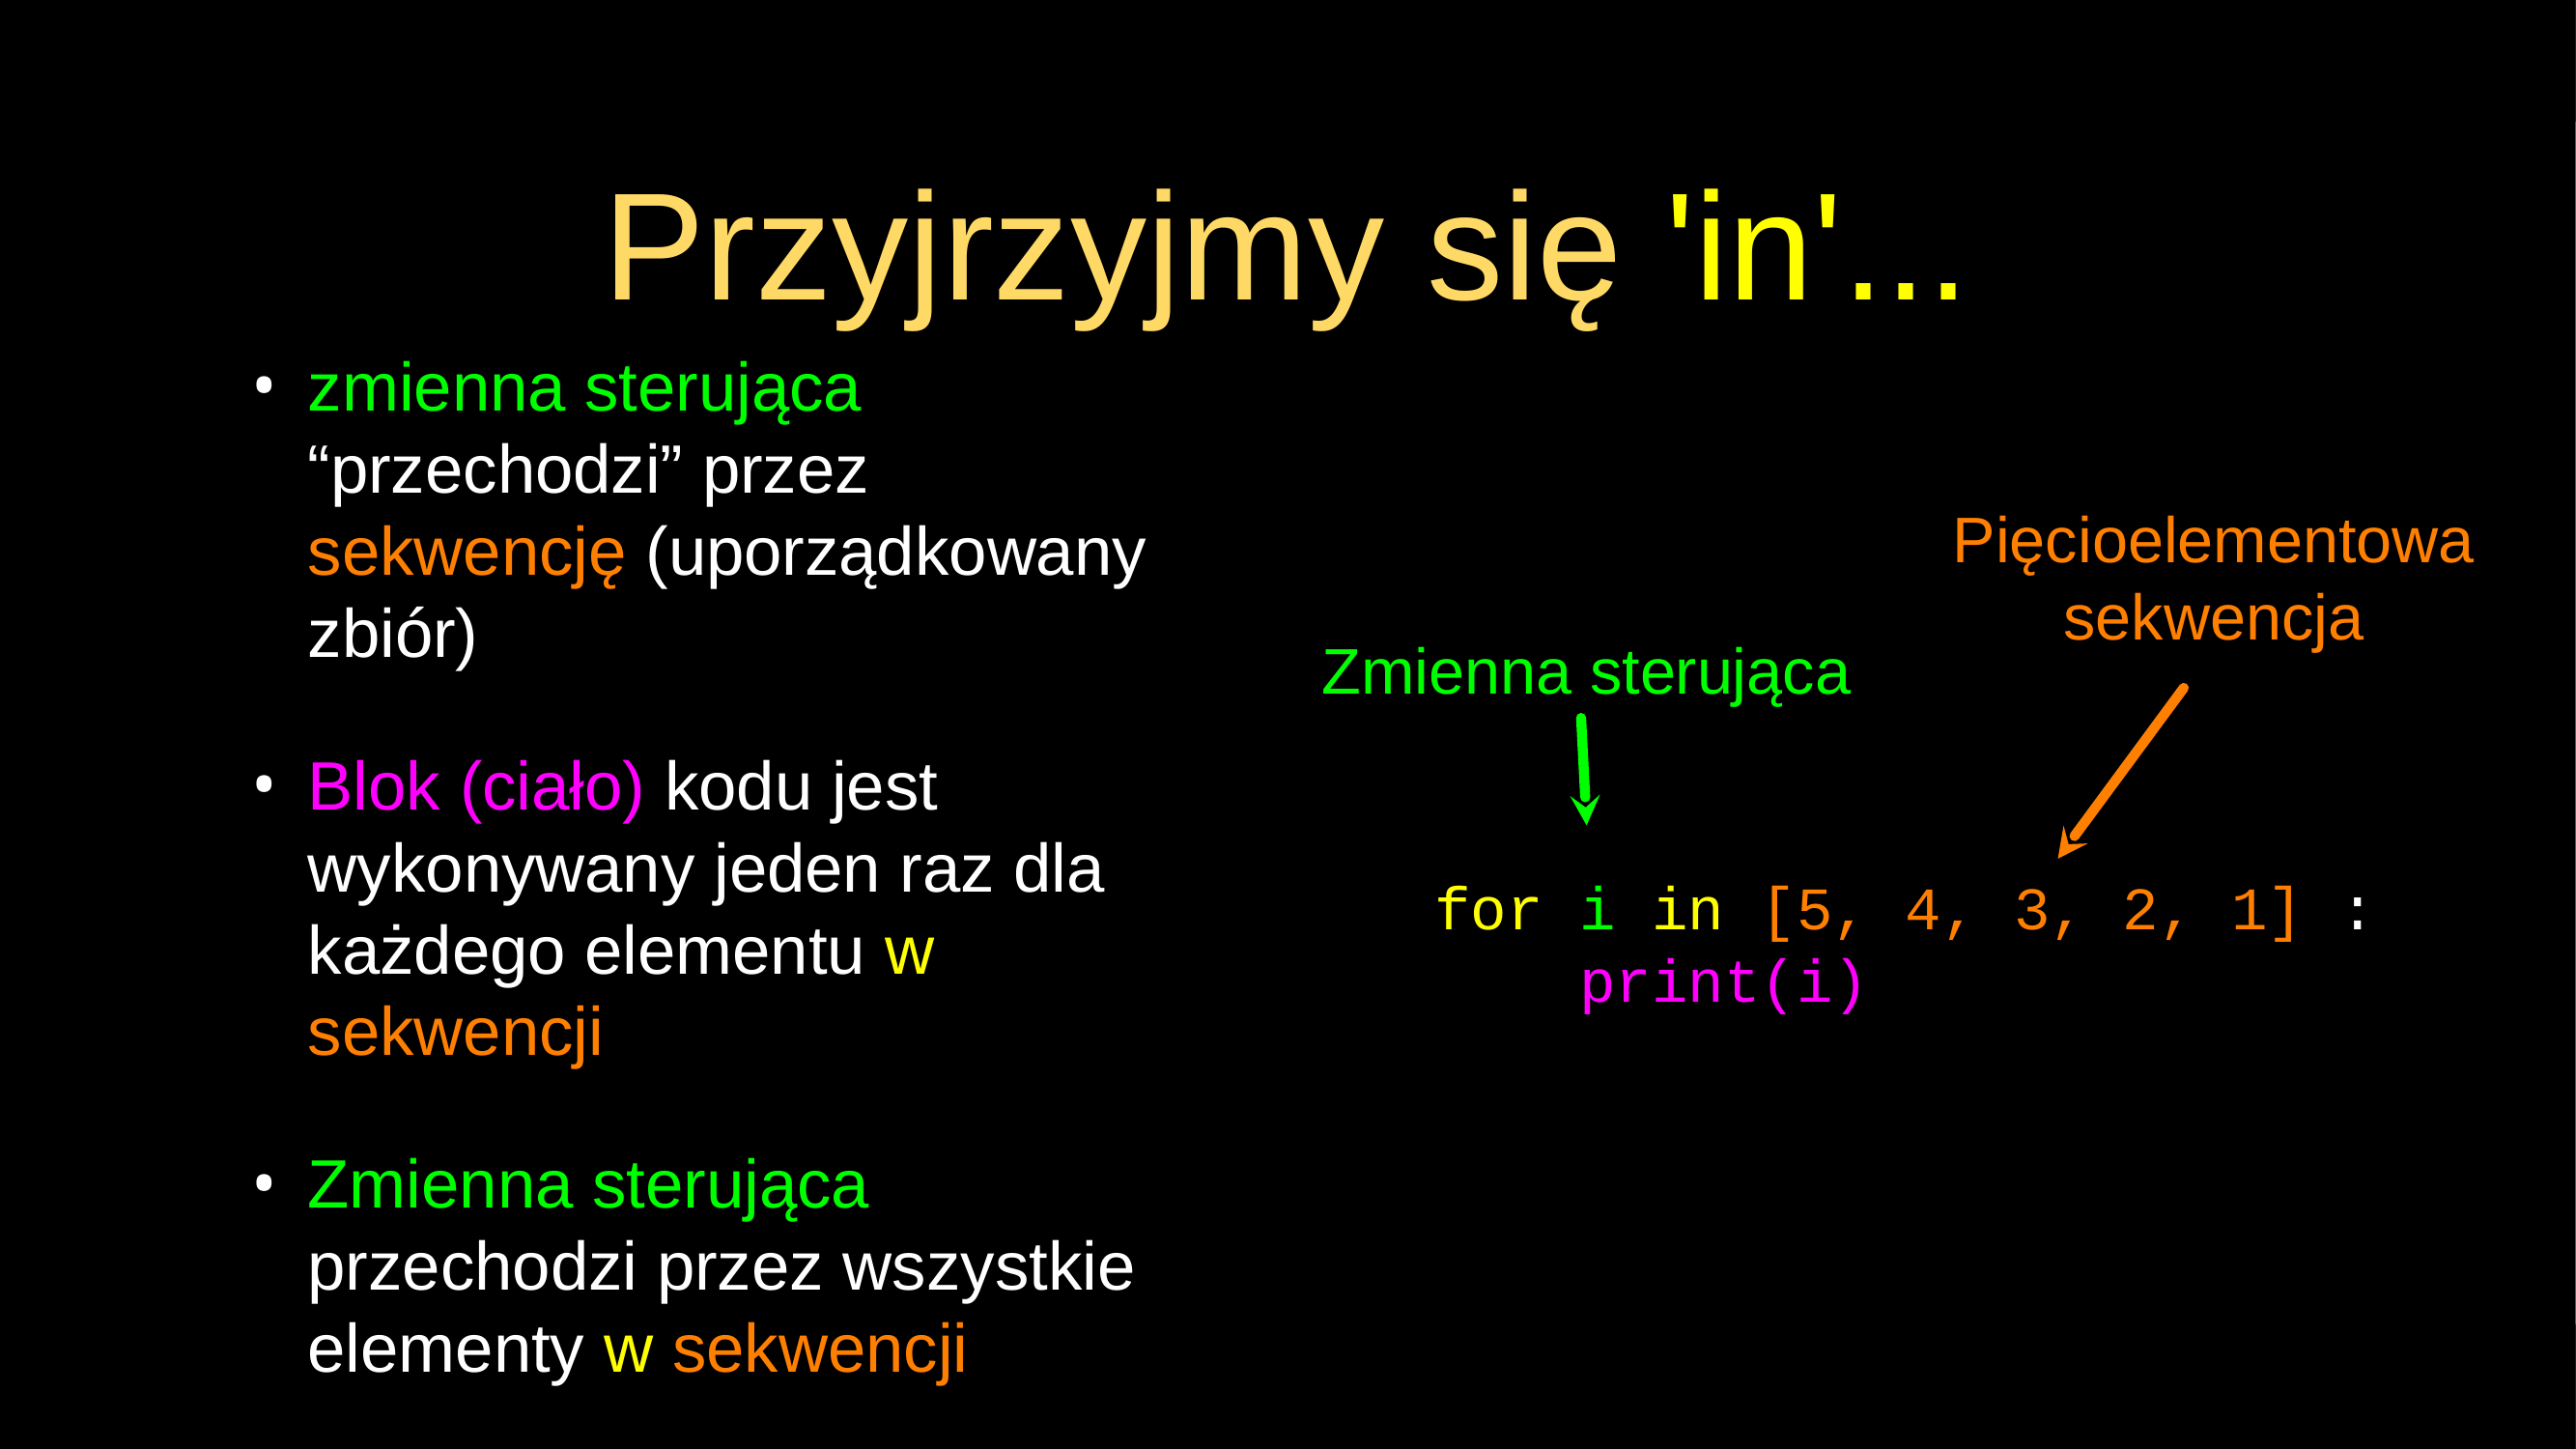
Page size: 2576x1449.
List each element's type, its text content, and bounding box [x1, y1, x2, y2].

text_box for i in [5, 4, 3, 2, 1] : print(i) [1434, 837, 2444, 1048]
text_box Pięcioelementowa sekwencja [1899, 493, 2529, 659]
list zmienna sterująca “przechodzi” przez sekwencję (uporządkowany zbiór) Blok (ciało) kodu jest wykonywany jeden raz dla każdego elementu w sekwencji Zmienna sterująca przechodzi przez wszystkie elementy w sekwencji [183, 412, 1196, 1317]
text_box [1580, 717, 1587, 826]
text_box Zmienna sterująca [1313, 619, 1860, 719]
title Przyjrzyjmy się 'in'... [183, 101, 2391, 376]
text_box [2057, 687, 2185, 860]
